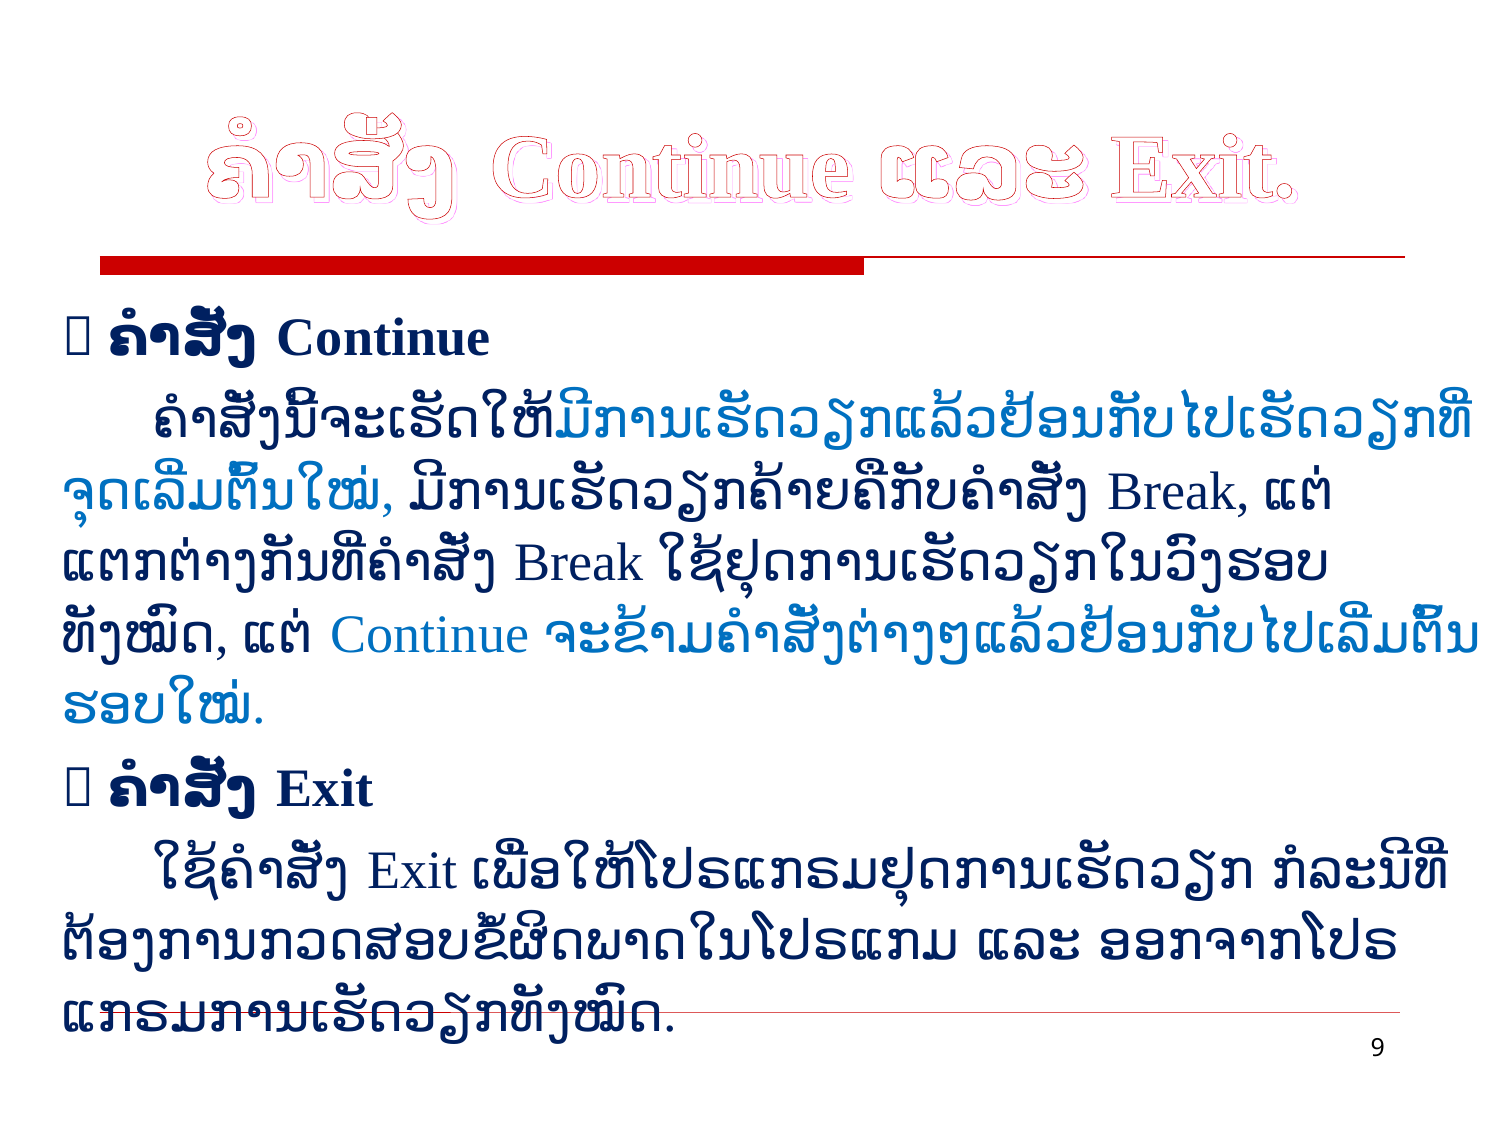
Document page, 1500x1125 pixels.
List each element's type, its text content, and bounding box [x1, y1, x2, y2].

list  ຄຳສັ່ງ Continue ຄຳສັ່ງນີ້ຈະເຮັດໃຫ້ມີການເຮັດວຽກແລ້ວຢ້ອນກັບໄປເຮັດວຽກທີ່ຈຸດເລີ່ມຕົ້ນໃໝ່, ມີການເຮັດວຽກຄ້າຍຄືກັບຄຳສັ່ງ Break, ແຕ່ແຕກຕ່າງກັນທີ່ຄຳສັ່ງ Break ໃຊ້ຢຸດການເຮັດວຽກໃນວົງຮອບທັງໝົດ, ແຕ່ Continue ຈະຂ້າມຄຳສັ່ງຕ່າງໆແລ້ວຢ້ອນກັບໄປເລີ່ມຕົ້ນຮອບໃໝ່.  ຄຳສັ່ງ Exit ໃຊ້ຄຳສັ່ງ Exit ເພື່ອໃຫ້ໂປຣແກຣມຢຸດການເຮັດວຽກ ກໍລະນີທີ່ຕ້ອງການກວດສອບຂໍ້ຜິດພາດໃນໂປຣແກມ ແລະ ອອກຈາກໂປຣແກຣມການເຮັດວຽກທັງໝົດ. [46, 287, 1500, 1079]
title ຄຳສັ່ງ Continue ແລະ Exit. [0, 23, 1500, 224]
slide_number 9 [1074, 1024, 1401, 1103]
